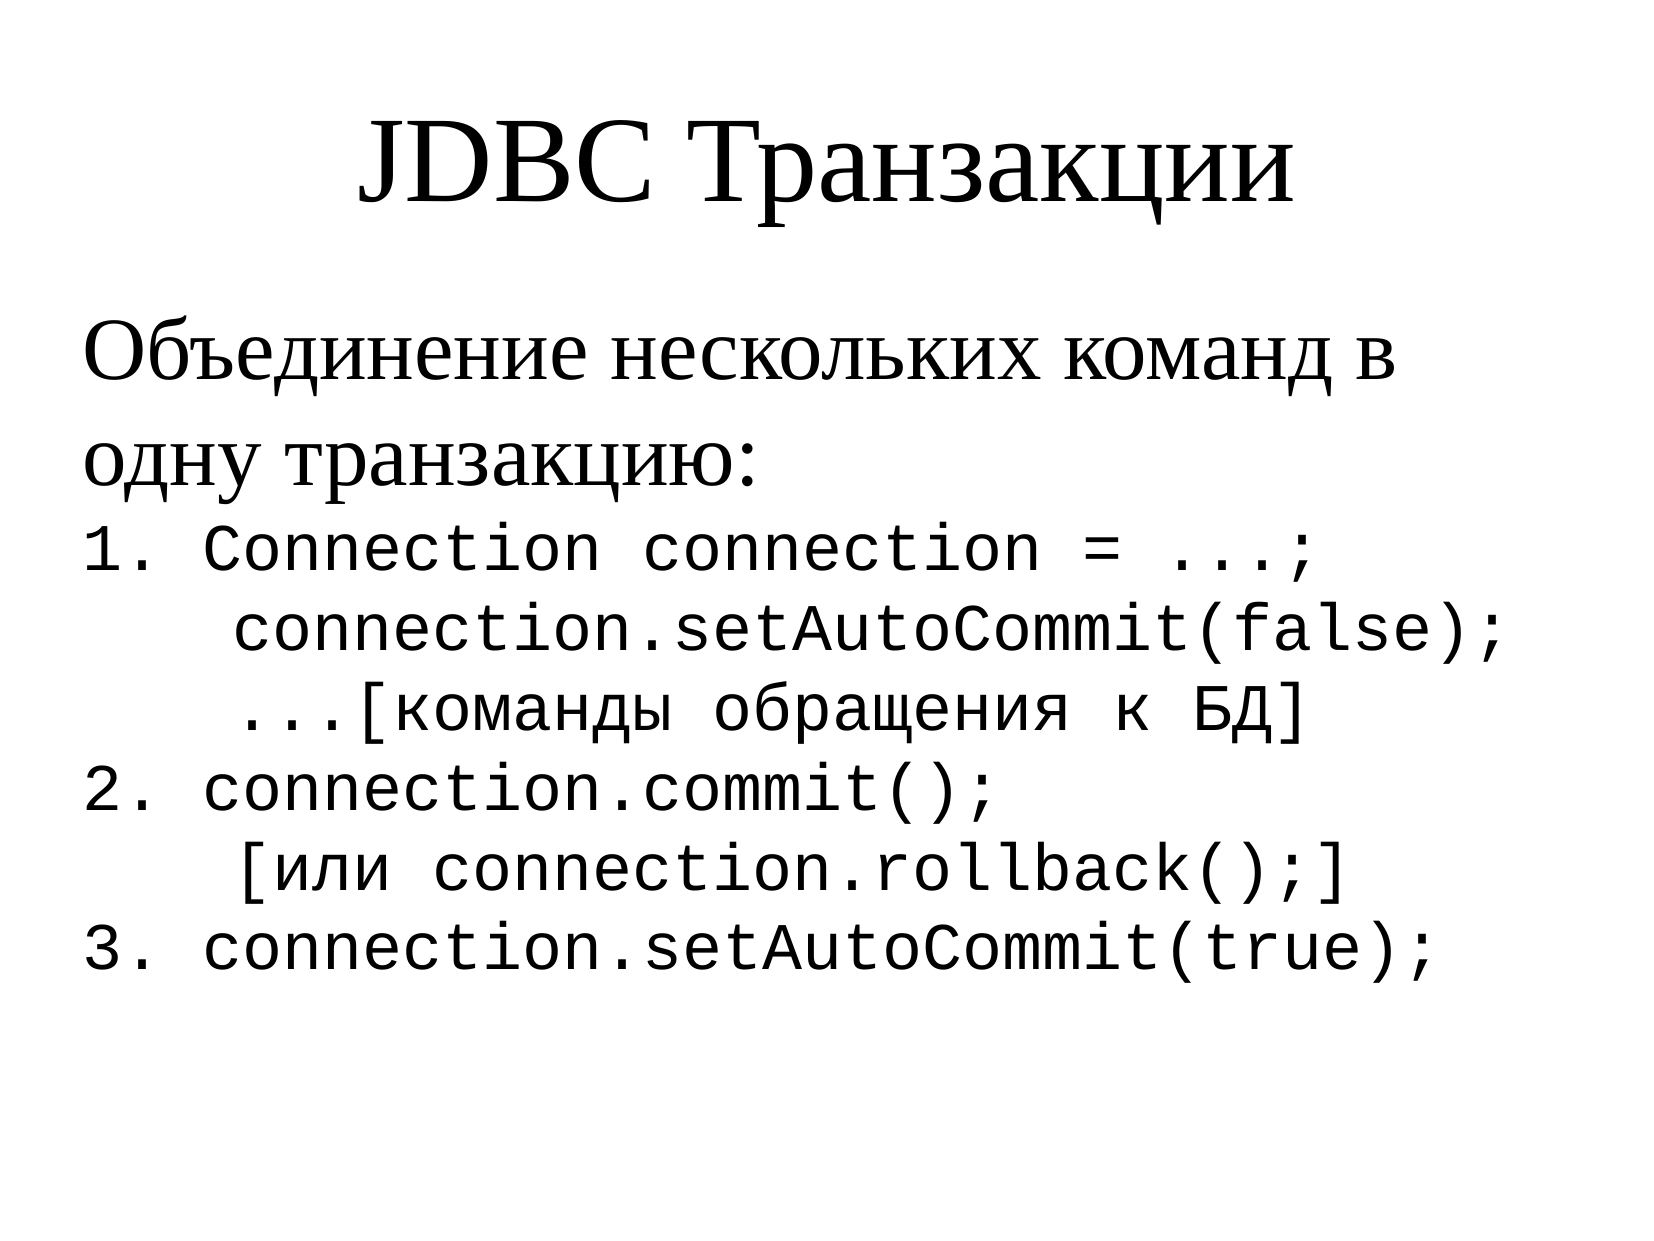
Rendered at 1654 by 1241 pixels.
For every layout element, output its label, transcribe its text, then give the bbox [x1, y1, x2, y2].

text_box JDBC Транзакции [82, 49, 1571, 257]
text_box Объединение нескольких команд в одну транзакцию: 1. Connection connection = ...; connection.setAutoCommit(false); ...[команды обращения к БД] 2. connection.commit(); [или connection.rollback();] 3. connection.setAutoCommit(true); [82, 290, 1571, 1010]
